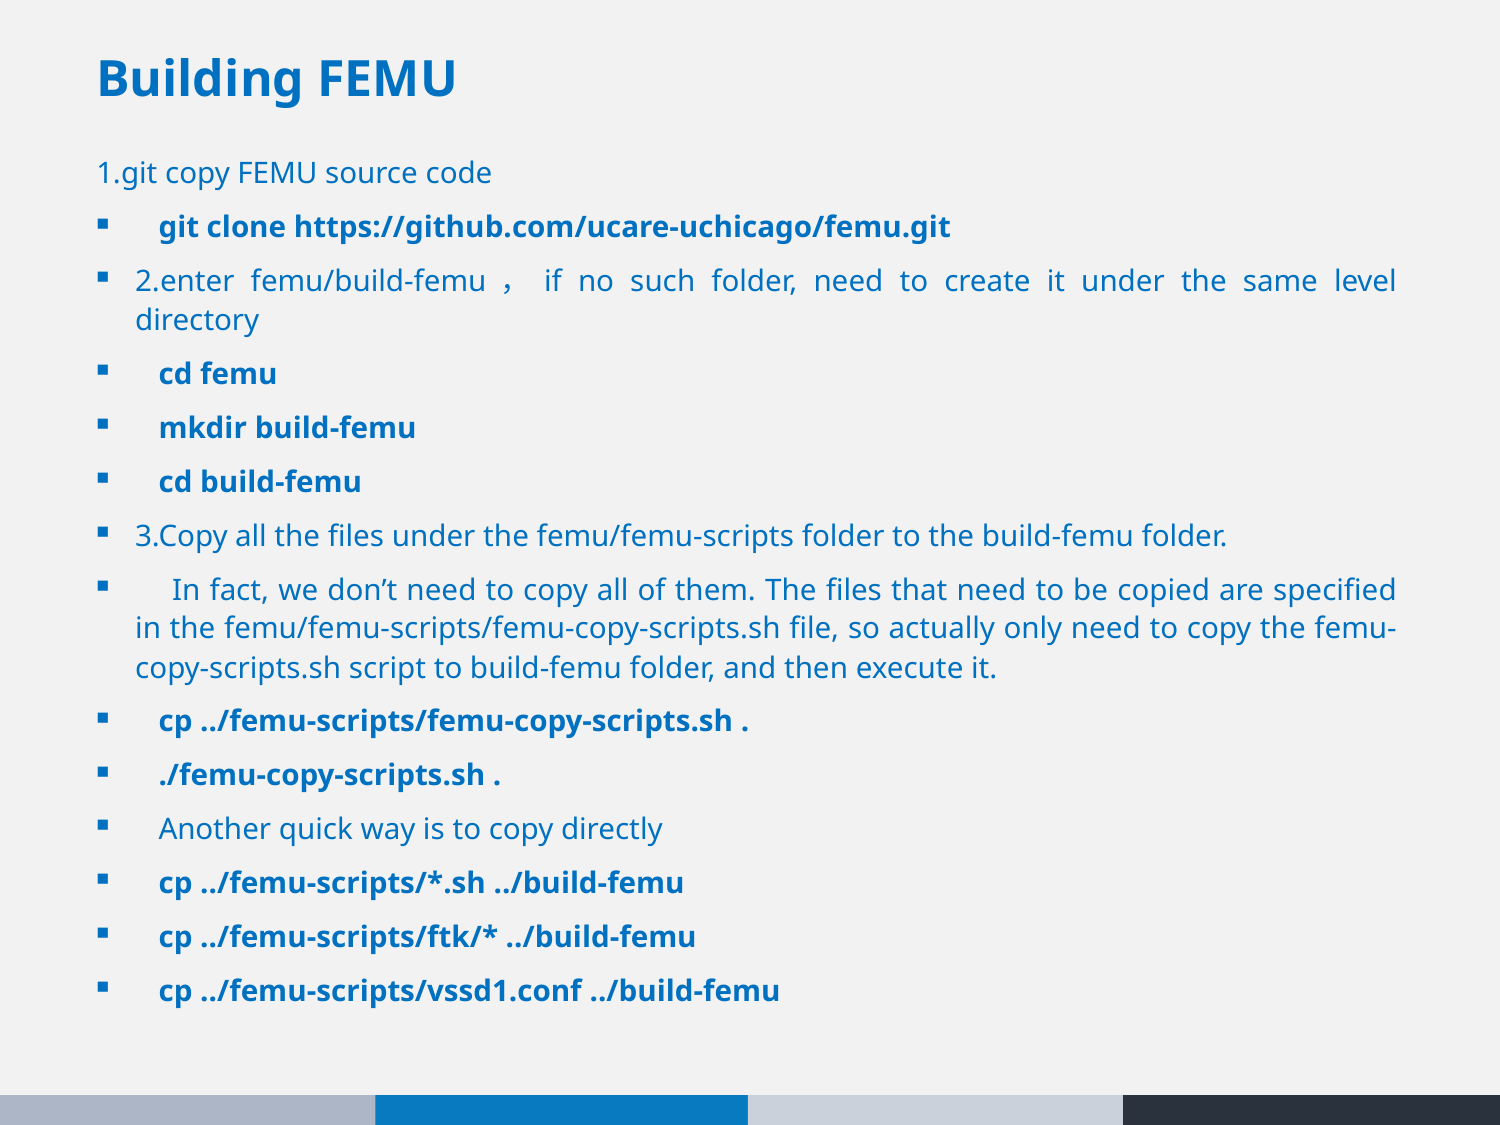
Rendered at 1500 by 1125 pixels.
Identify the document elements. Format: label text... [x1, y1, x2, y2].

list 1.git copy FEMU source code git clone https://github.com/ucare-uchicago/femu.git 2.enter femu/build-femu，if no such folder, need to create it under the same level directory cd femu mkdir build-femu cd build-femu 3.Copy all the files under the femu/femu-scripts folder to the build-femu folder. In fact, we don’t need to copy all of them. The files that need to be copied are specified in the femu/femu-scripts/femu-copy-scripts.sh file, so actually only need to copy the femu-copy-scripts.sh script to build-femu folder, and then execute it. cp ../femu-scripts/femu-copy-scripts.sh . ./femu-copy-scripts.sh . Another quick way is to copy directly cp ../femu-scripts/*.sh ../build-femu cp ../femu-scripts/ftk/* ../build-femu cp ../femu-scripts/vssd1.conf ../build-femu [81, 143, 1413, 1015]
title Building FEMU [81, 27, 1413, 133]
